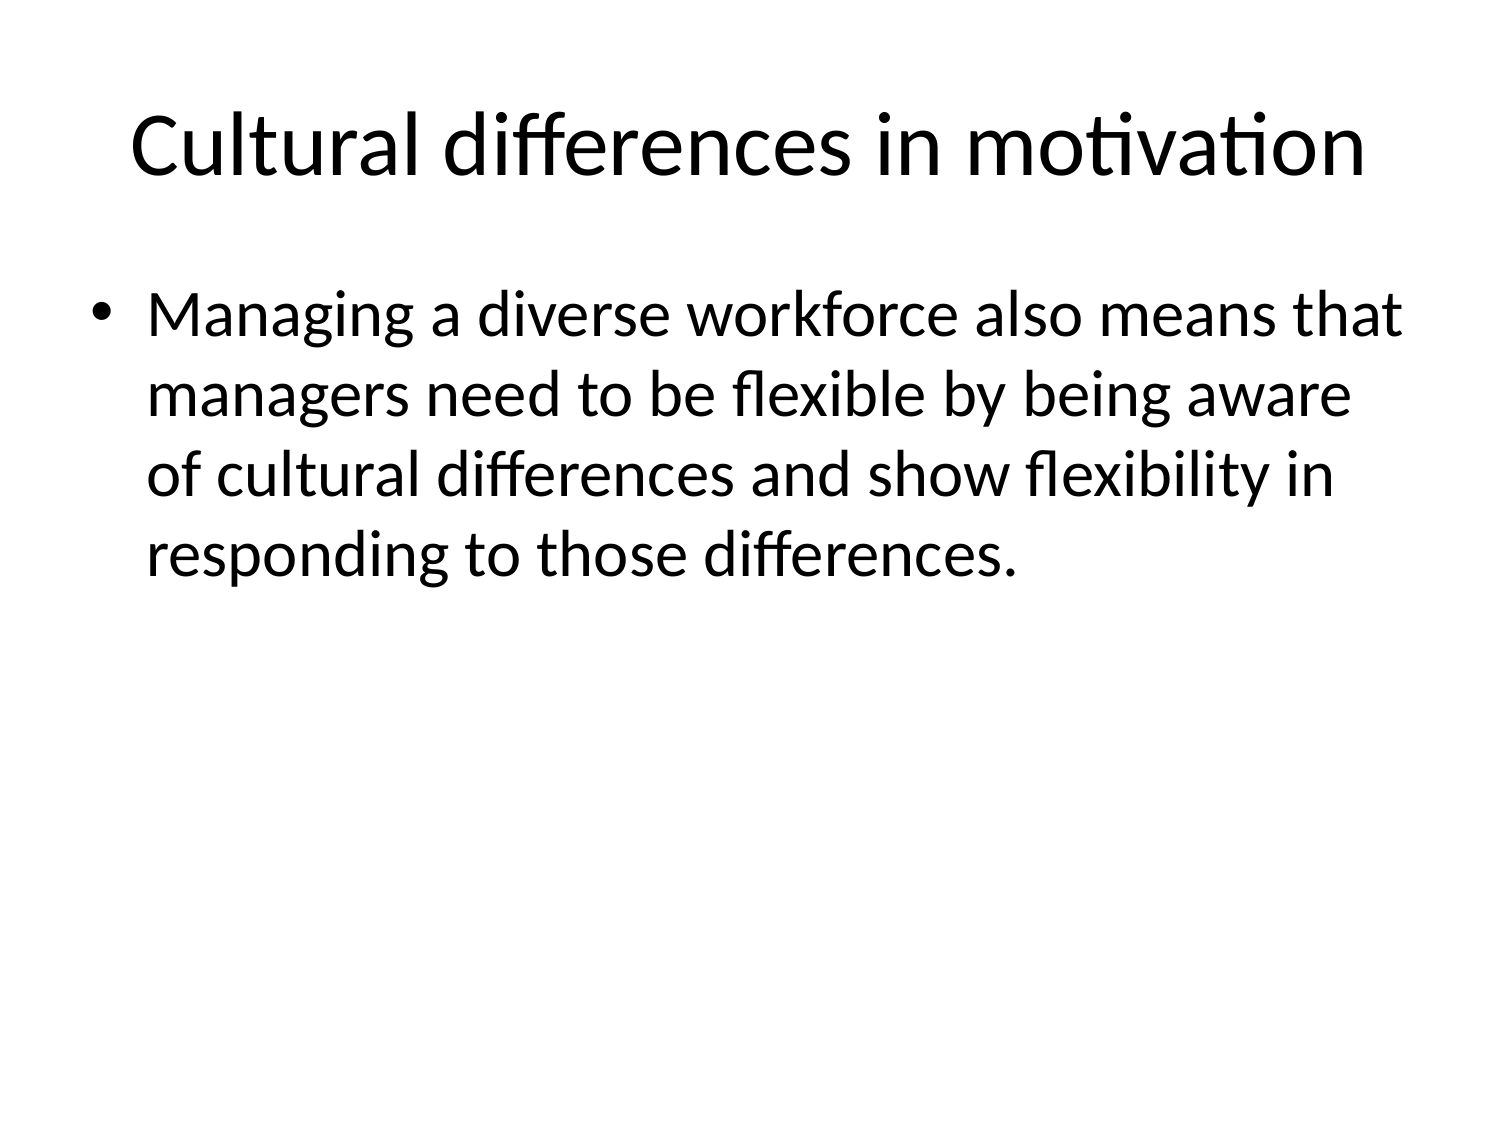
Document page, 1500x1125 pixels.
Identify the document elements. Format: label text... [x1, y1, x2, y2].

title Cultural differences in motivation [75, 45, 1425, 233]
list Managing a diverse workforce also means that managers need to be flexible by being aware of cultural differences and show flexibility in responding to those differences. [75, 262, 1425, 1005]
